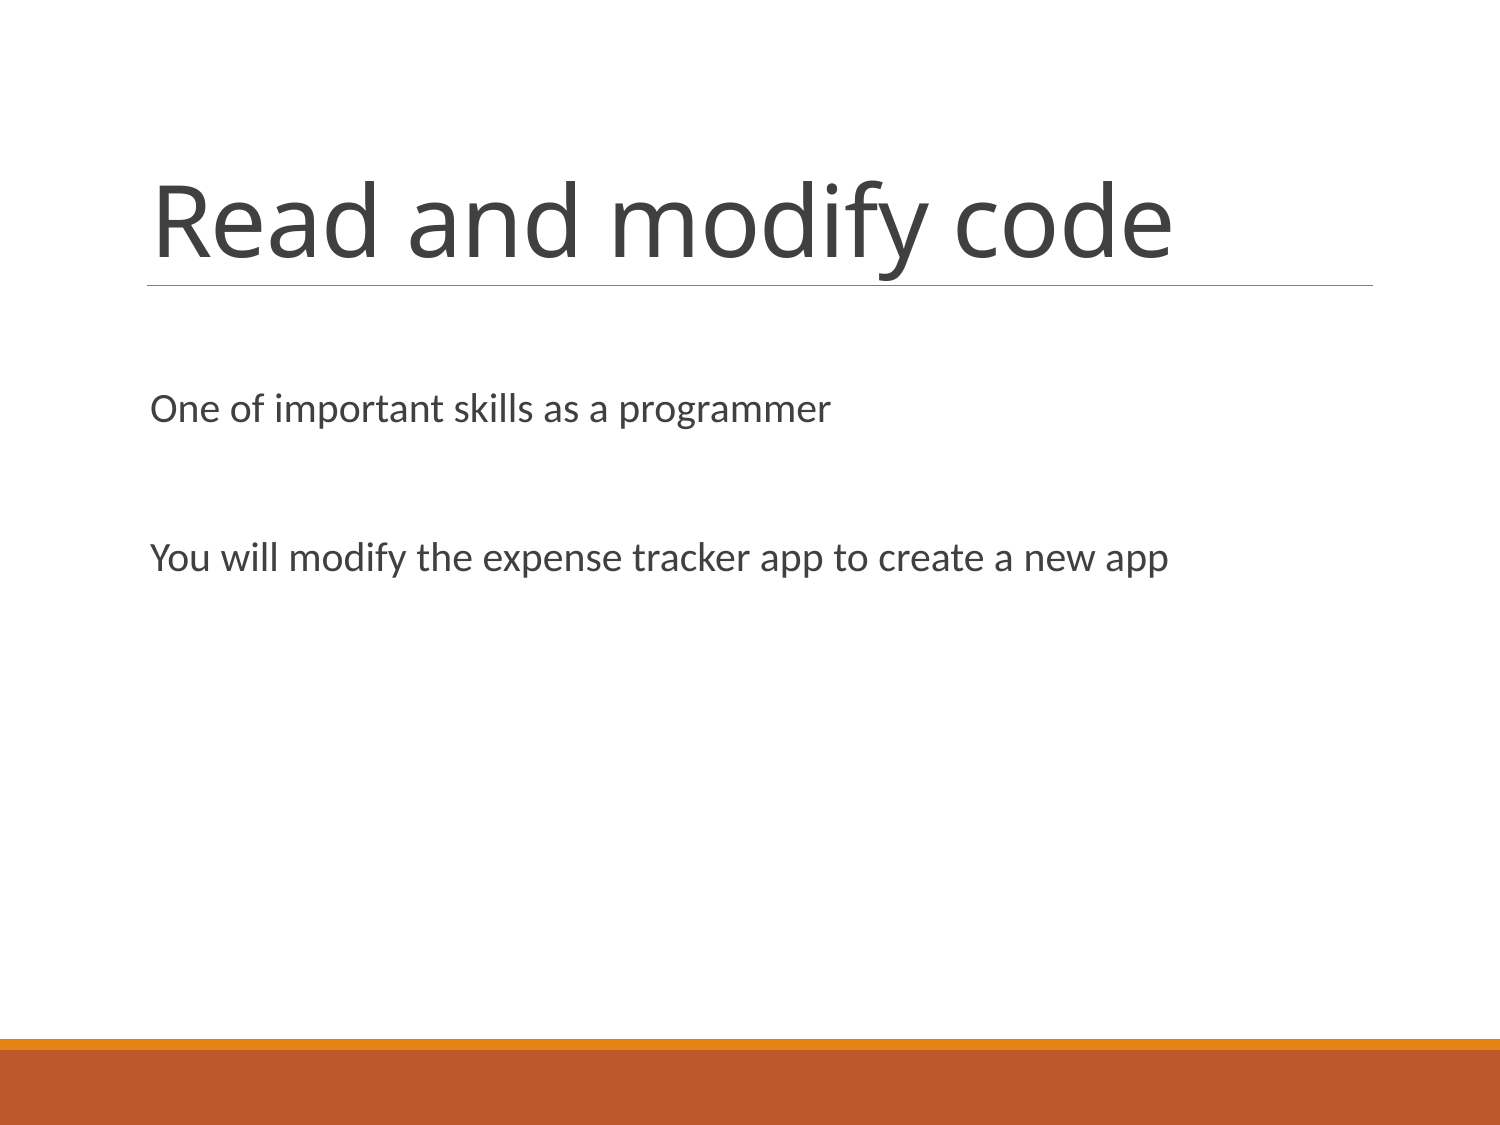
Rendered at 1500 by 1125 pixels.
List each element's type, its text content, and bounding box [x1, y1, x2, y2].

title Read and modify code [135, 47, 1373, 285]
list One of important skills as a programmer You will modify the expense tracker app to create a new app [150, 299, 1388, 960]
